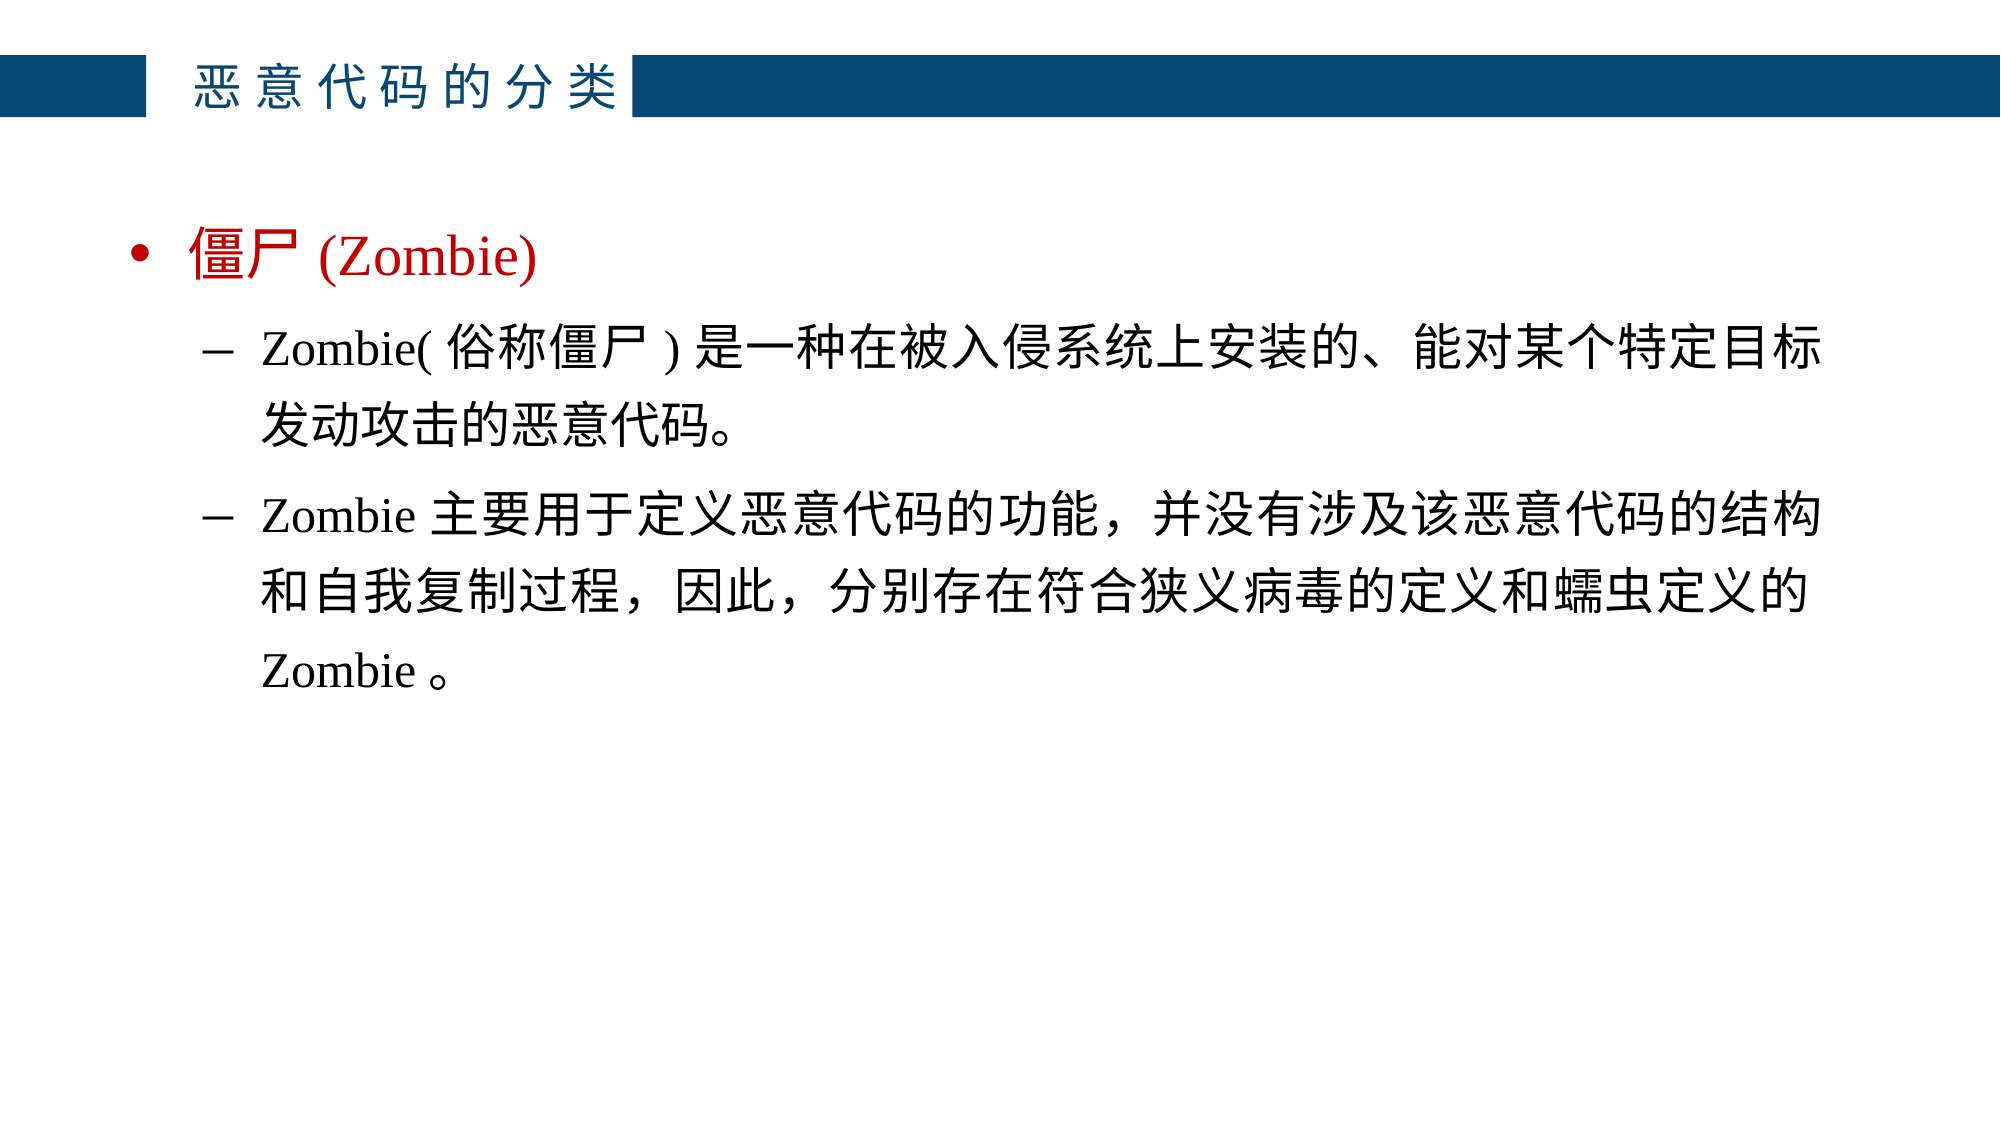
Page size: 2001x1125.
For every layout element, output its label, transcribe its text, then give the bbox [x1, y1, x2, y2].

text_box 僵尸(Zombie) Zombie(俗称僵尸)是一种在被入侵系统上安装的、能对某个特定目标发动攻击的恶意代码。 Zombie主要用于定义恶意代码的功能，并没有涉及该恶意代码的结构和自我复制过程，因此，分别存在符合狭义病毒的定义和蠕虫定义的Zombie。 [113, 189, 1837, 964]
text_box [0, 55, 2000, 118]
text_box 恶意代码的分类 [146, 48, 633, 55]
text_box 恶意代码的分类 [146, 118, 633, 124]
